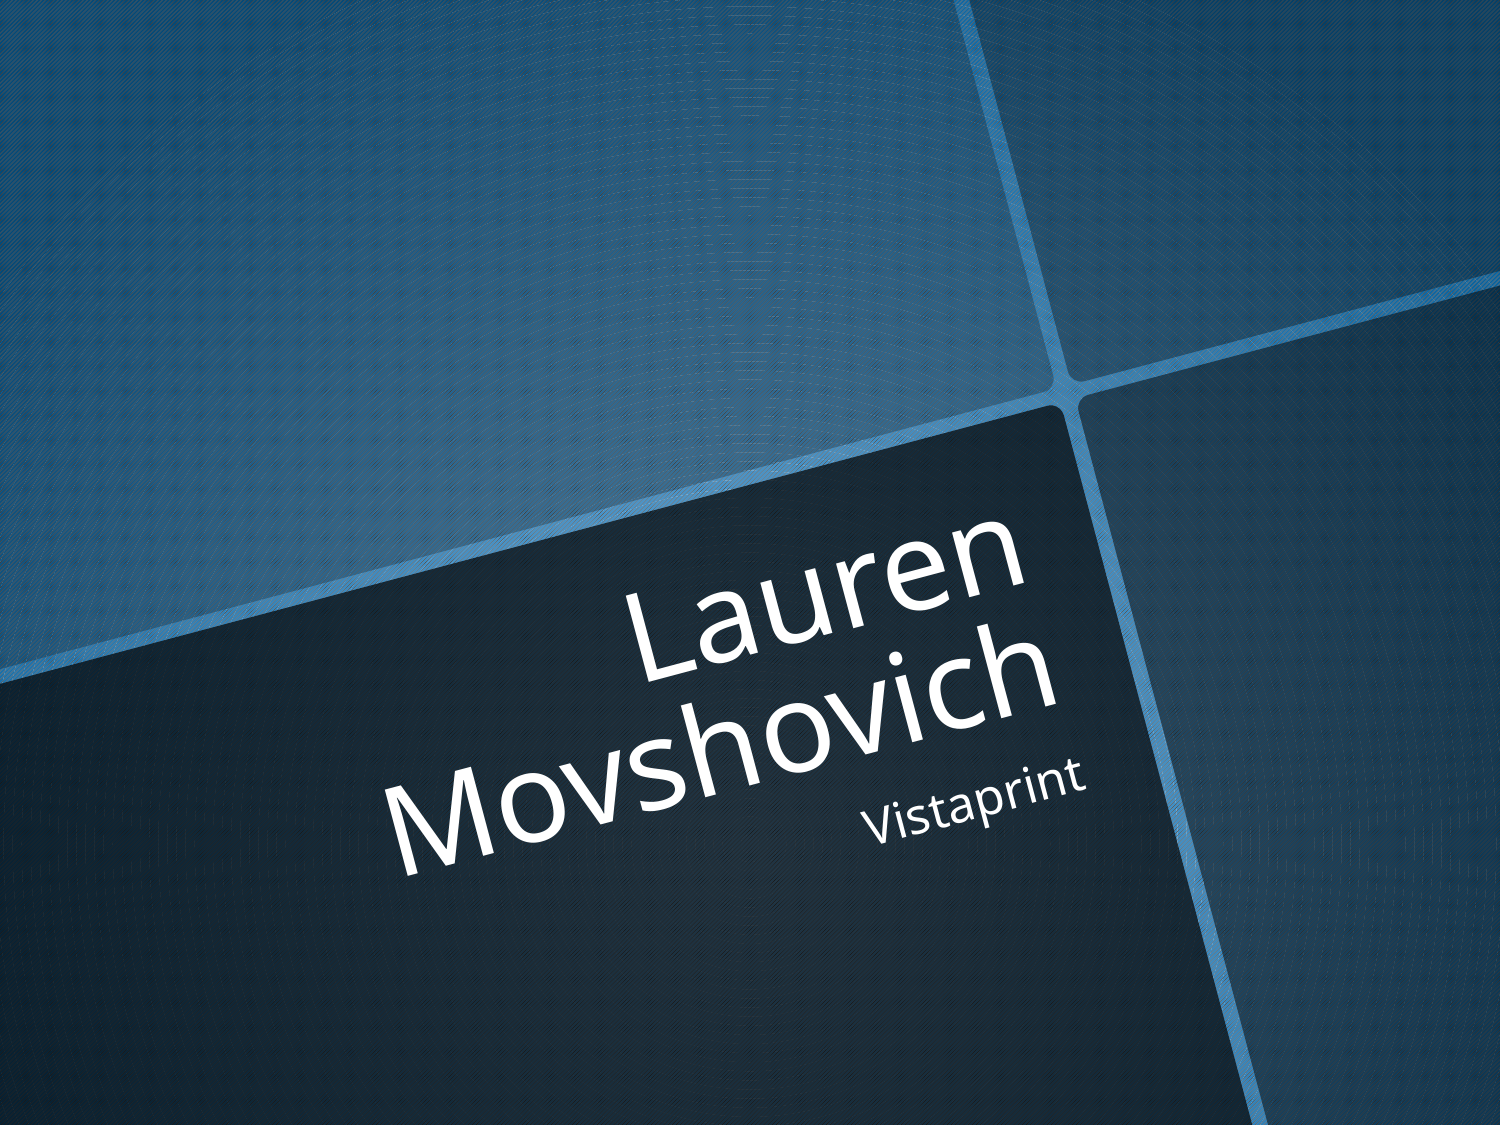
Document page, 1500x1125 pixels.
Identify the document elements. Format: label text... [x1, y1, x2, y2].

subtitle Vistaprint [350, 728, 1136, 1106]
title Lauren Movshovich [72, 473, 1089, 982]
